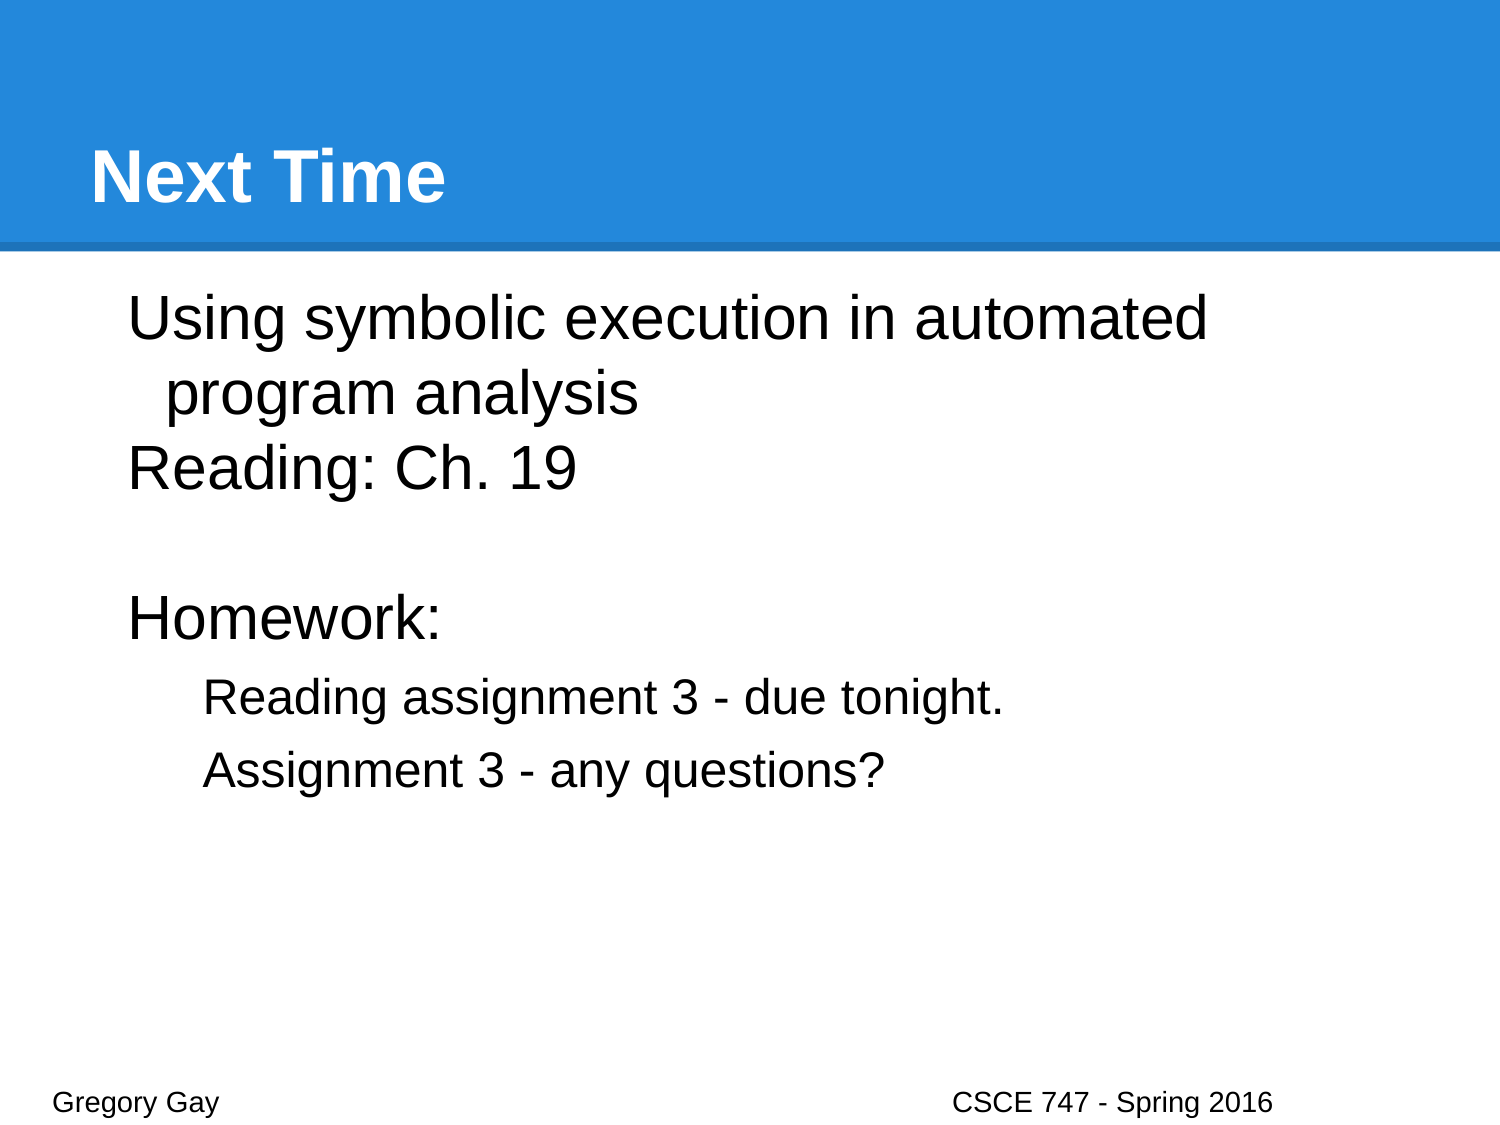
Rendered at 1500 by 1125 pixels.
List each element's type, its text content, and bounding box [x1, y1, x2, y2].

text_box Gregory Gay CSCE 747 - Spring 2016 37 [37, 1068, 1463, 1114]
list Using symbolic execution in automated program analysis Reading: Ch. 19 Homework: Reading assignment 3 - due tonight. Assignment 3 - any questions? [75, 262, 1425, 1068]
title Next Time [75, 45, 1425, 233]
